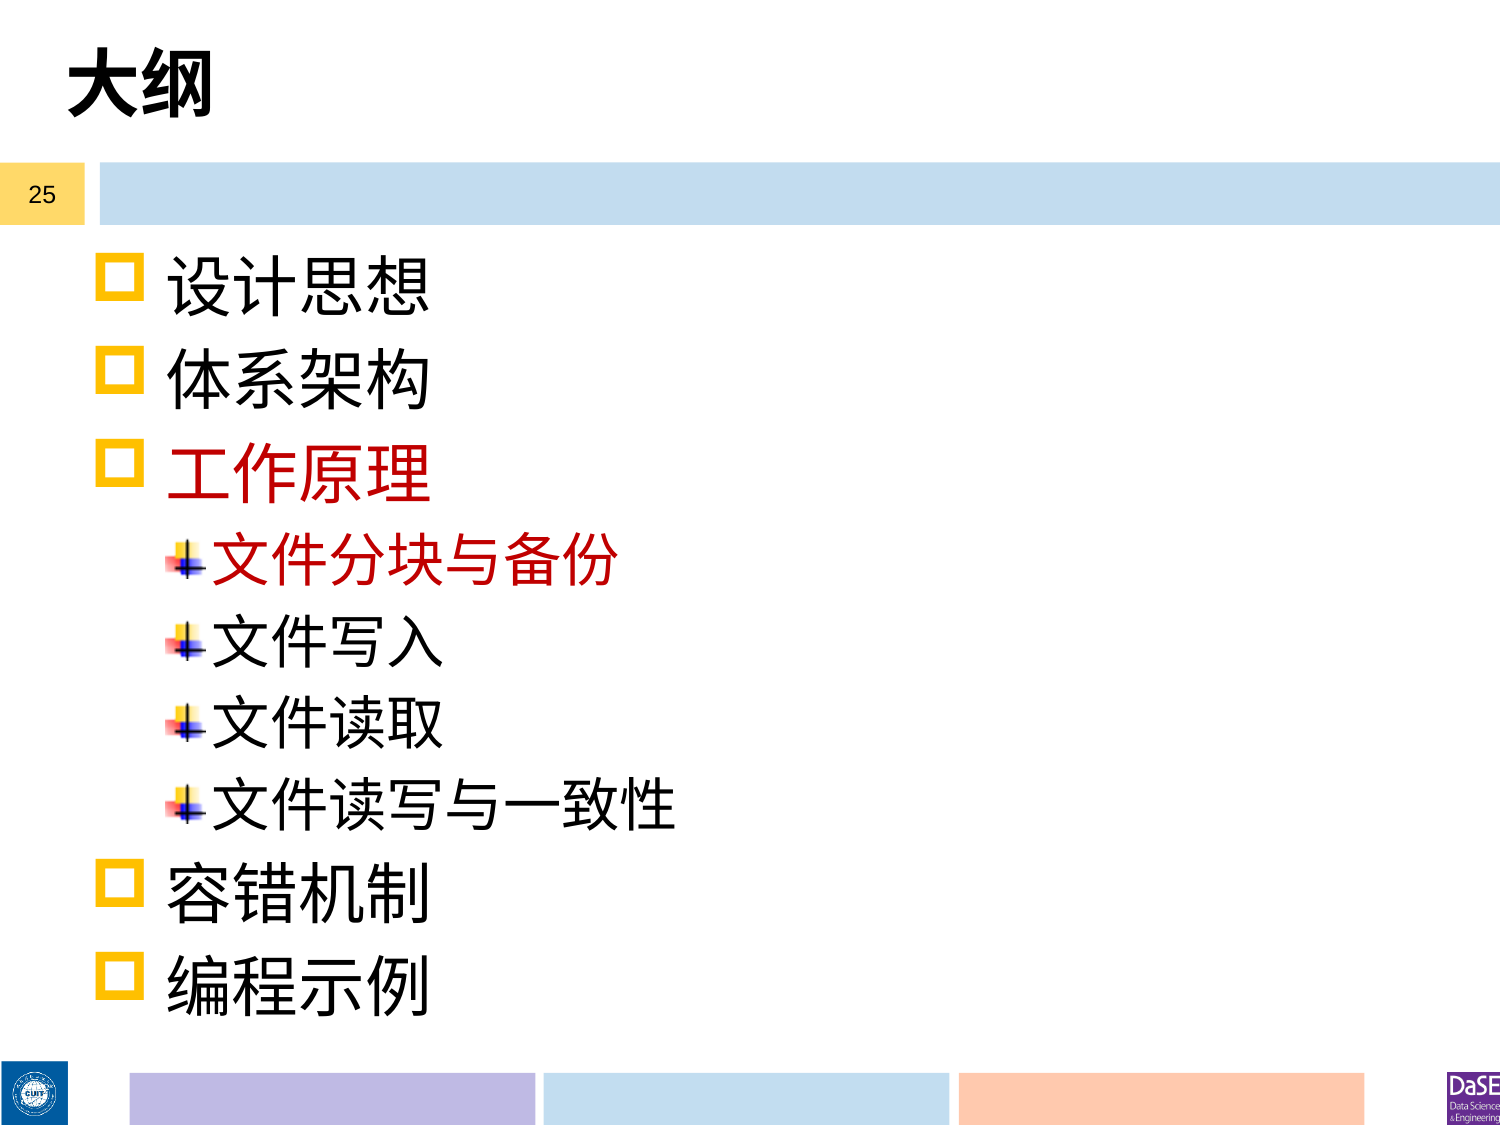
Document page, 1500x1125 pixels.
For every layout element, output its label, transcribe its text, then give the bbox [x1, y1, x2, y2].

picture [0, 1059, 69, 1125]
picture [165, 701, 206, 742]
picture [165, 782, 206, 824]
list 设计思想 体系架构 工作原理 文件分块与备份 文件写入 文件读取 文件读写与一致性 容错机制 编程示例 [75, 237, 1425, 1005]
picture [1447, 1072, 1500, 1125]
picture [165, 537, 206, 579]
title 大纲 [50, 0, 1459, 175]
picture [165, 619, 206, 661]
slide_number 25 [0, 162, 85, 225]
